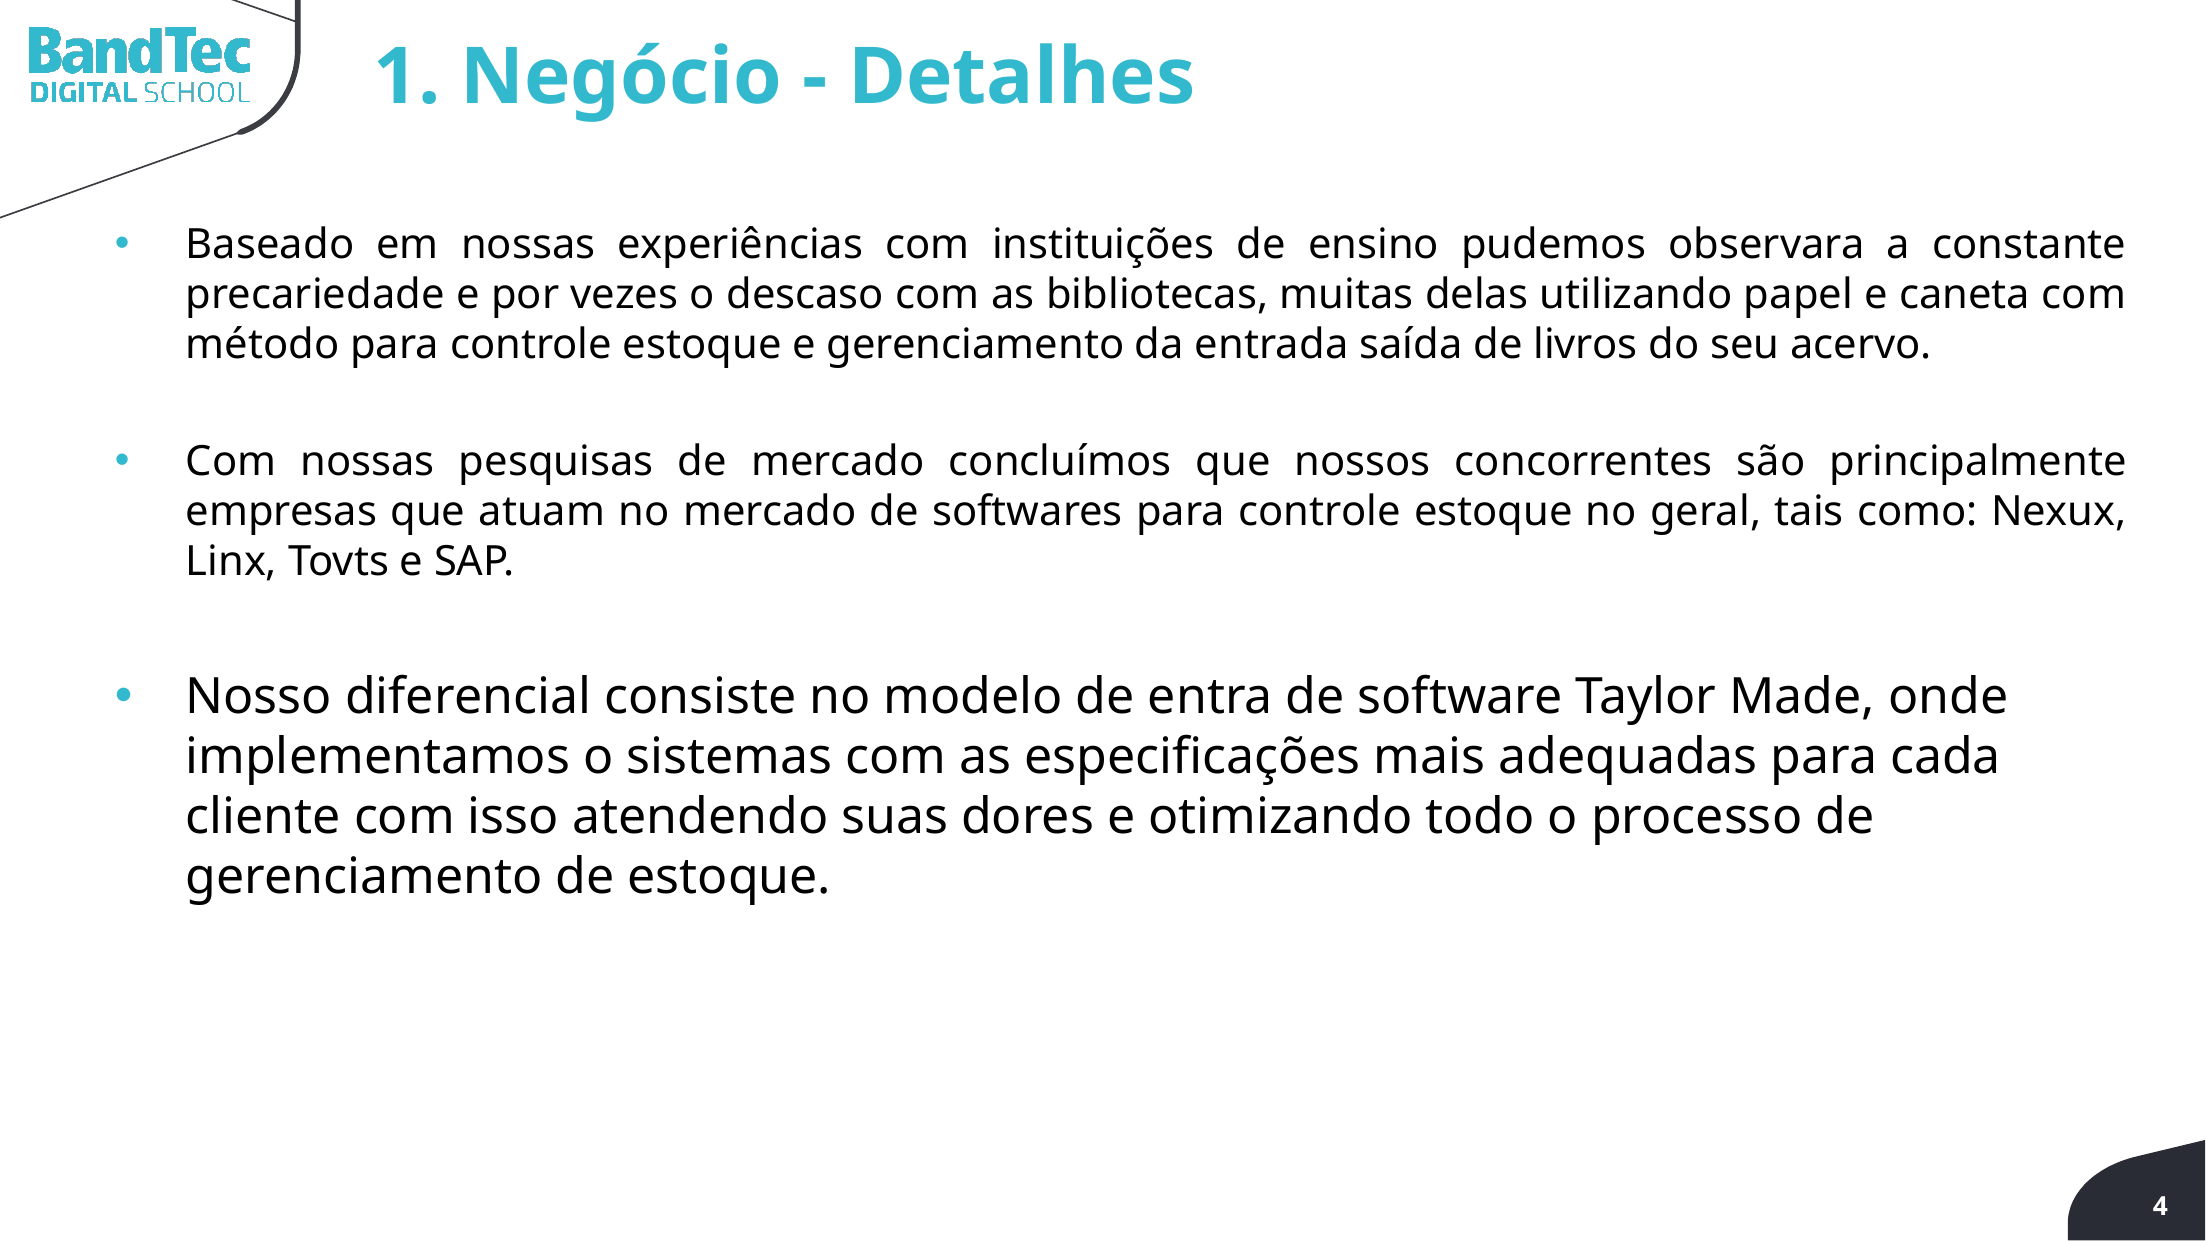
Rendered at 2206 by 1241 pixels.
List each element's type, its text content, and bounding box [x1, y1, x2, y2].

list 1. Negócio - Detalhes [358, 17, 2128, 144]
slide_number 4 [2067, 1186, 2172, 1223]
picture [29, 27, 250, 110]
list Baseado em nossas experiências com instituições de ensino pudemos observara a constante precariedade e por vezes o descaso com as bibliotecas, muitas delas utilizando papel e caneta com método para controle estoque e gerenciamento da entrada saída de livros do seu acervo. Com nossas pesquisas de mercado concluímos que nossos concorrentes são principalmente empresas que atuam no mercado de softwares para controle estoque no geral, tais como: Nexux, Linx, Tovts e SAP. Nosso diferencial consiste no modelo de entra de software Taylor Made, onde implementamos o sistemas com as especificações mais adequadas para cada cliente com isso atendendo suas dores e otimizando todo o processo de gerenciamento de estoque. [100, 209, 2143, 850]
